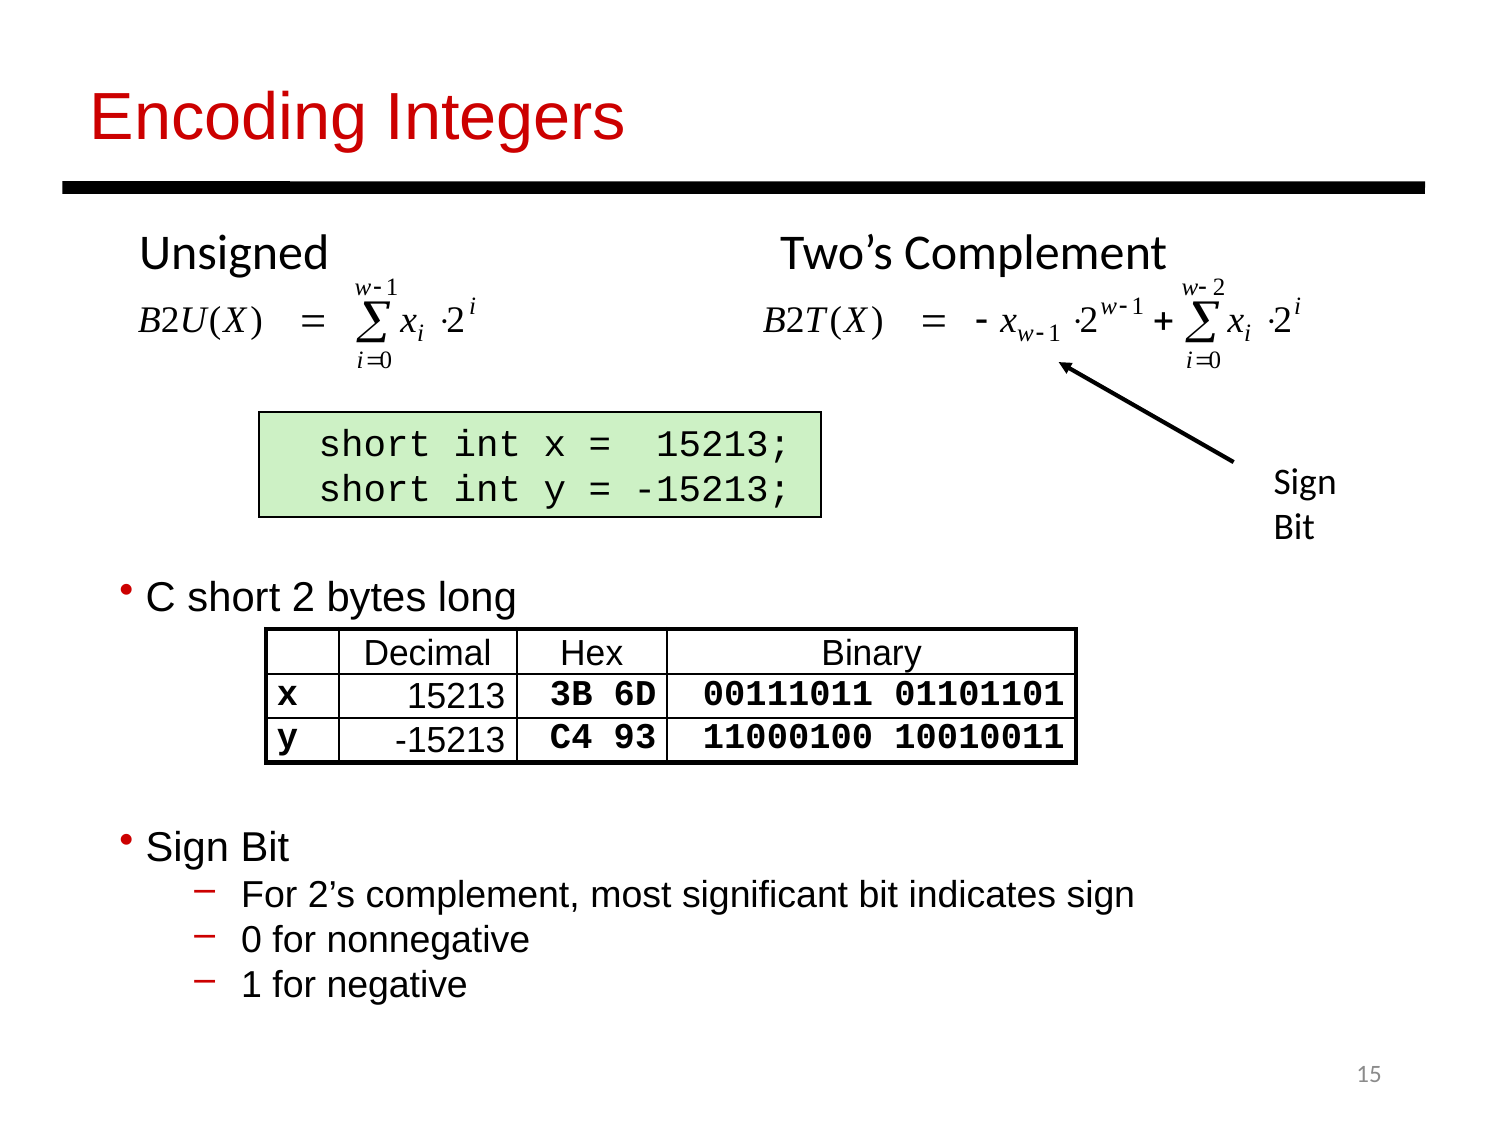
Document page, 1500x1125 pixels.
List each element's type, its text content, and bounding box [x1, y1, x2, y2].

text_box Two’s Complement [765, 212, 1183, 274]
text_box Encoding Integers [75, 65, 642, 160]
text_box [133, 274, 484, 373]
slide_number 15 [1059, 1042, 1397, 1103]
text_box C short 2 bytes long Sign Bit For 2’s complement, most significant bit indicates sign 0 for nonnegative 1 for negative [104, 562, 1451, 1012]
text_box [758, 274, 1307, 373]
text_box Sign Bit [1258, 449, 1367, 555]
text_box Unsigned [124, 212, 345, 287]
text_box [263, 626, 1190, 789]
text_box short int x = 15213; short int y = -15213; [258, 412, 822, 517]
